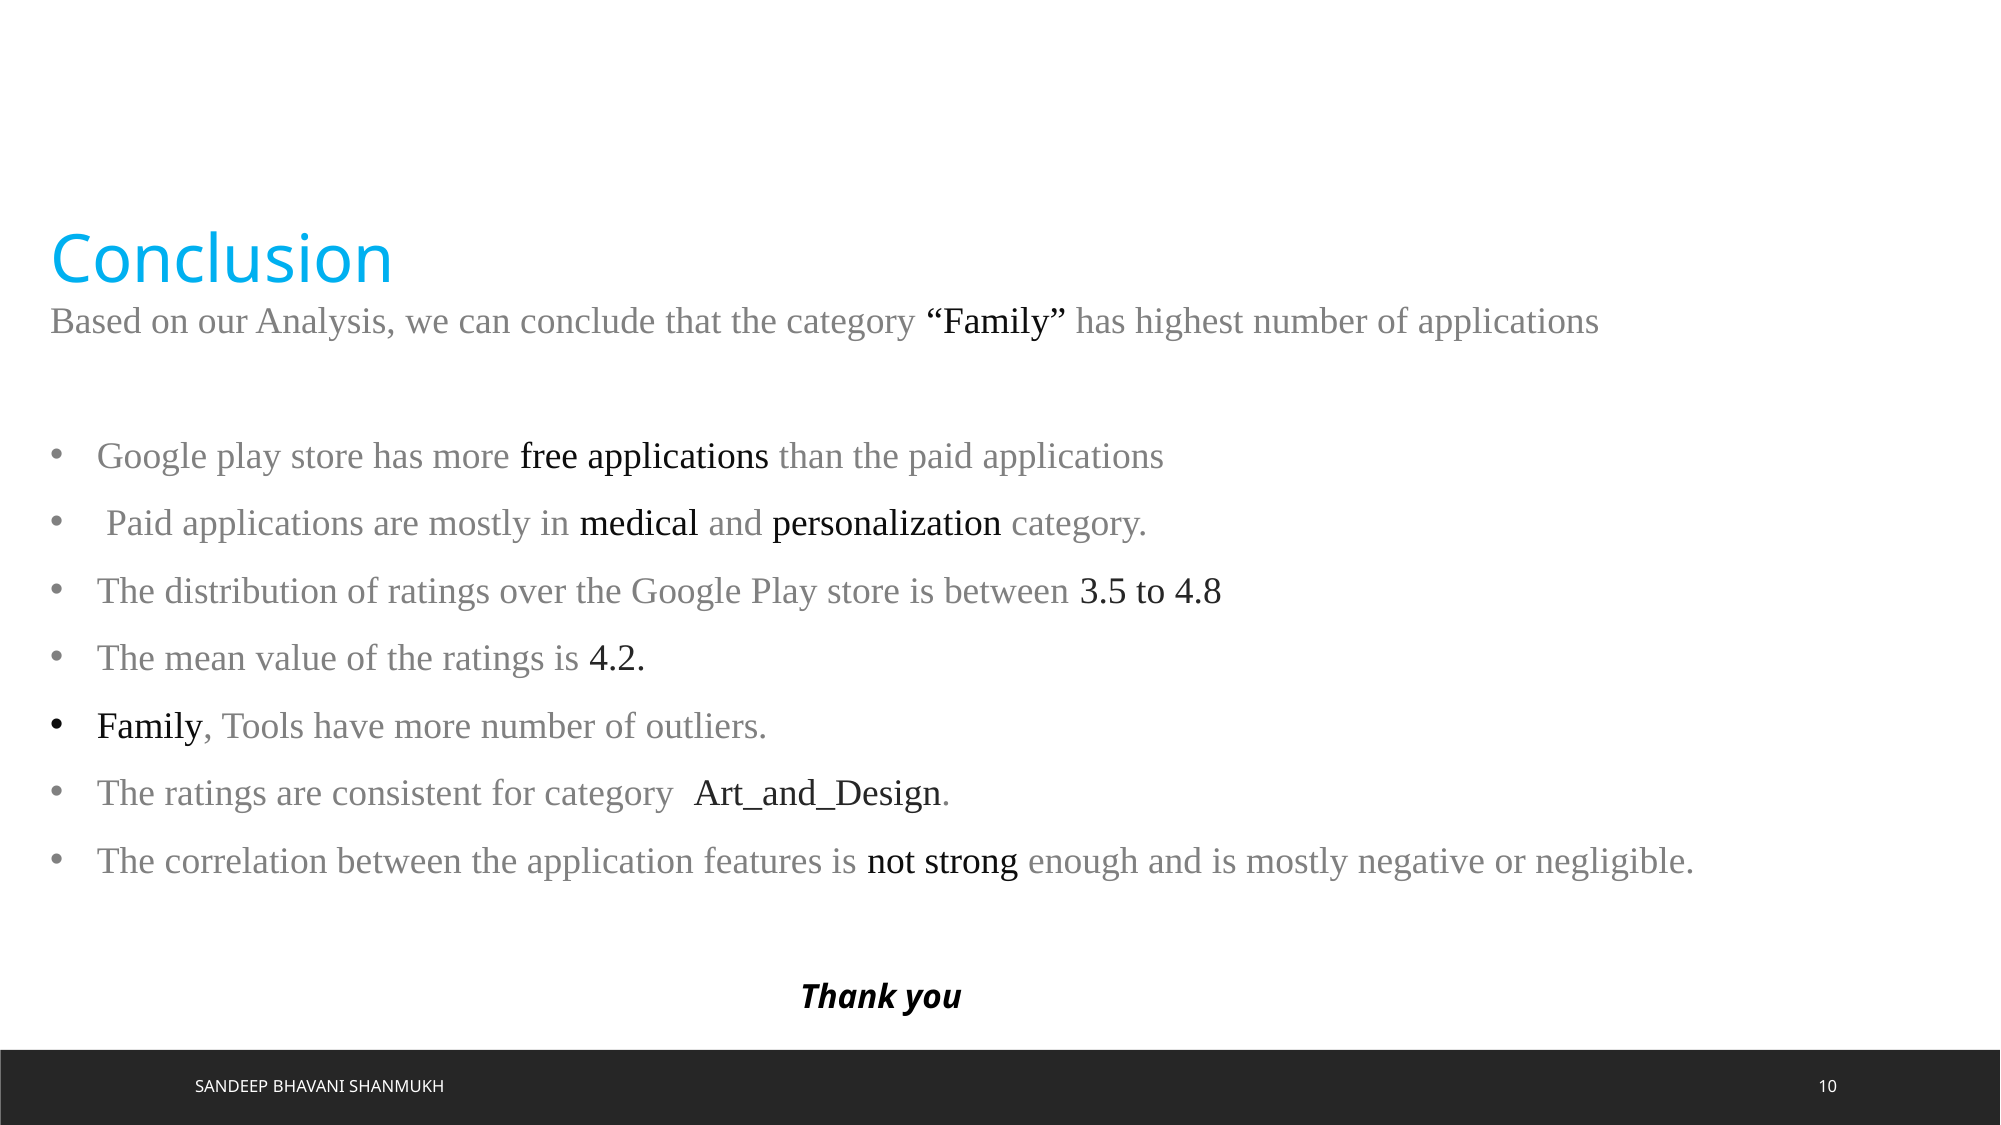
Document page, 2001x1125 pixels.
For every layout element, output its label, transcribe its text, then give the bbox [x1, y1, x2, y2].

footer Sandeep Bhavani Shanmukh [180, 1057, 1299, 1118]
slide_number 10 [1803, 1057, 1932, 1118]
text_box Conclusion Based on our Analysis, we can conclude that the category “Family” has highest number of applications Google play store has more free applications than the paid applications Paid applications are mostly in medical and personalization category. The distribution of ratings over the Google Play store is between 3.5 to 4.8 The mean value of the ratings is 4.2. Family, Tools have more number of outliers. The ratings are consistent for category Art_and_Design. The correlation between the application features is not strong enough and is mostly negative or negligible. Thank you [35, 208, 2000, 1069]
